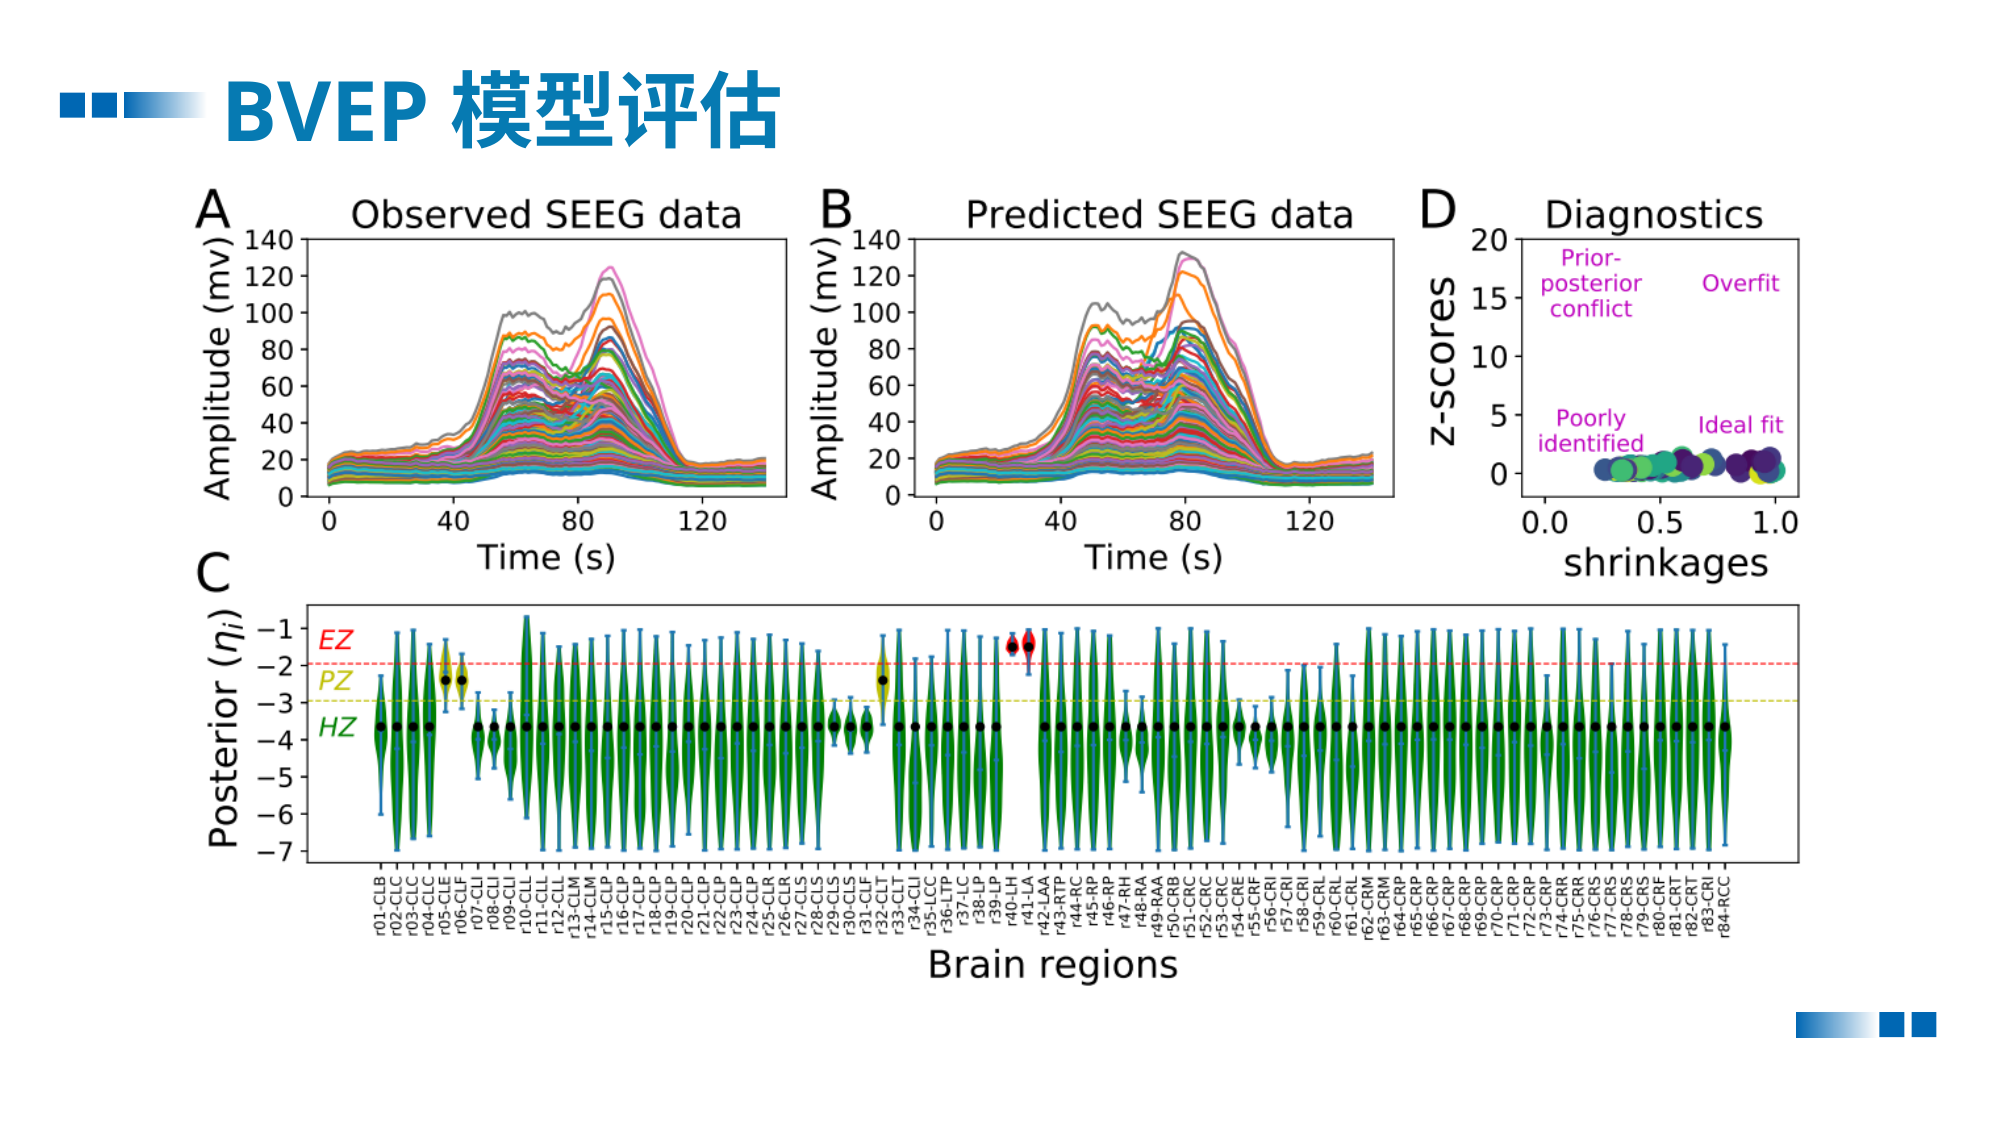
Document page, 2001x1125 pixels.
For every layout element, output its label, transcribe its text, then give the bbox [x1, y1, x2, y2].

picture [147, 160, 1830, 1007]
list BVEP模型评估 [206, 61, 1557, 160]
